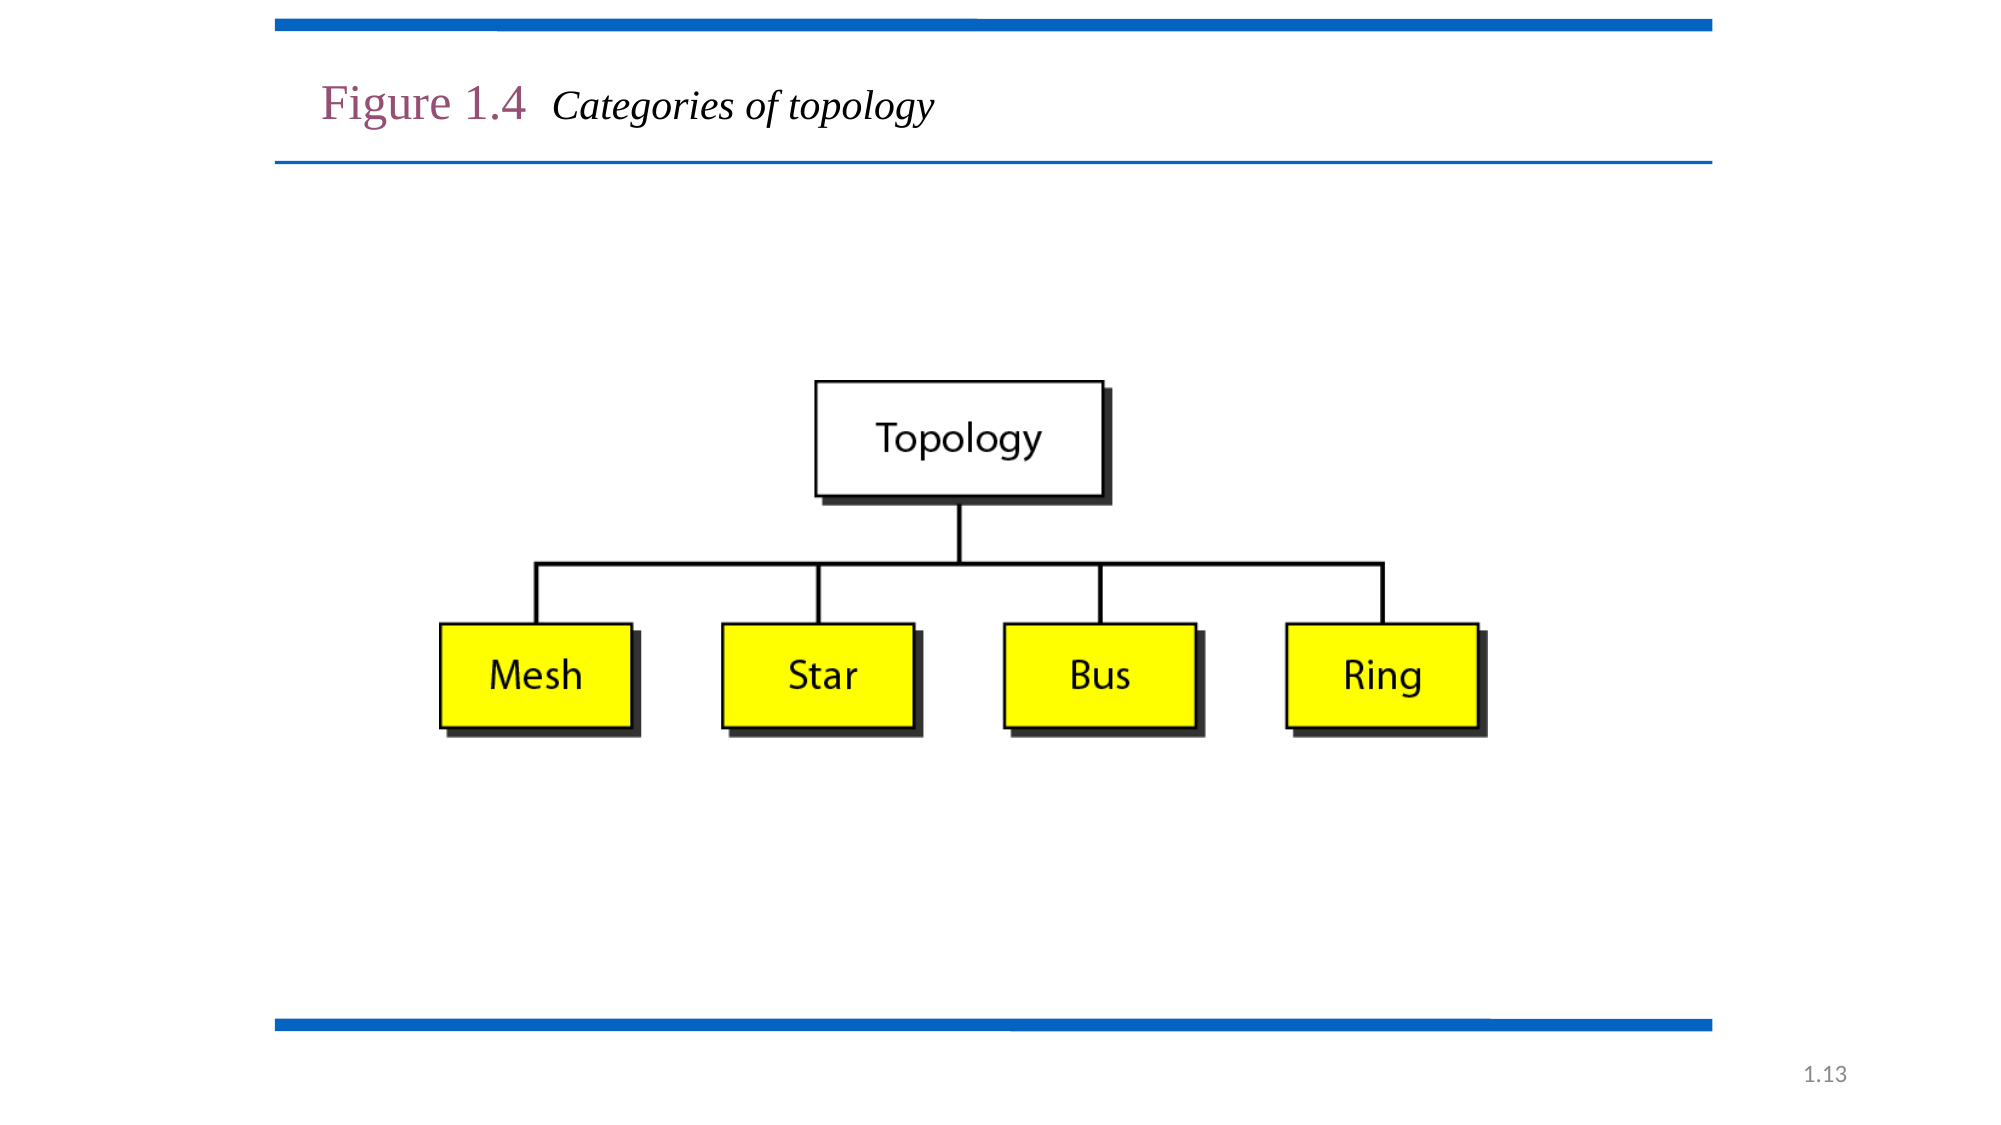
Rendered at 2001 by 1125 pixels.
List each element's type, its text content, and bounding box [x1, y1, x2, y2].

text_box Figure 1.4 Categories of topology [306, 62, 950, 138]
picture [439, 380, 1488, 738]
slide_number 1.13 [1412, 1042, 1863, 1103]
